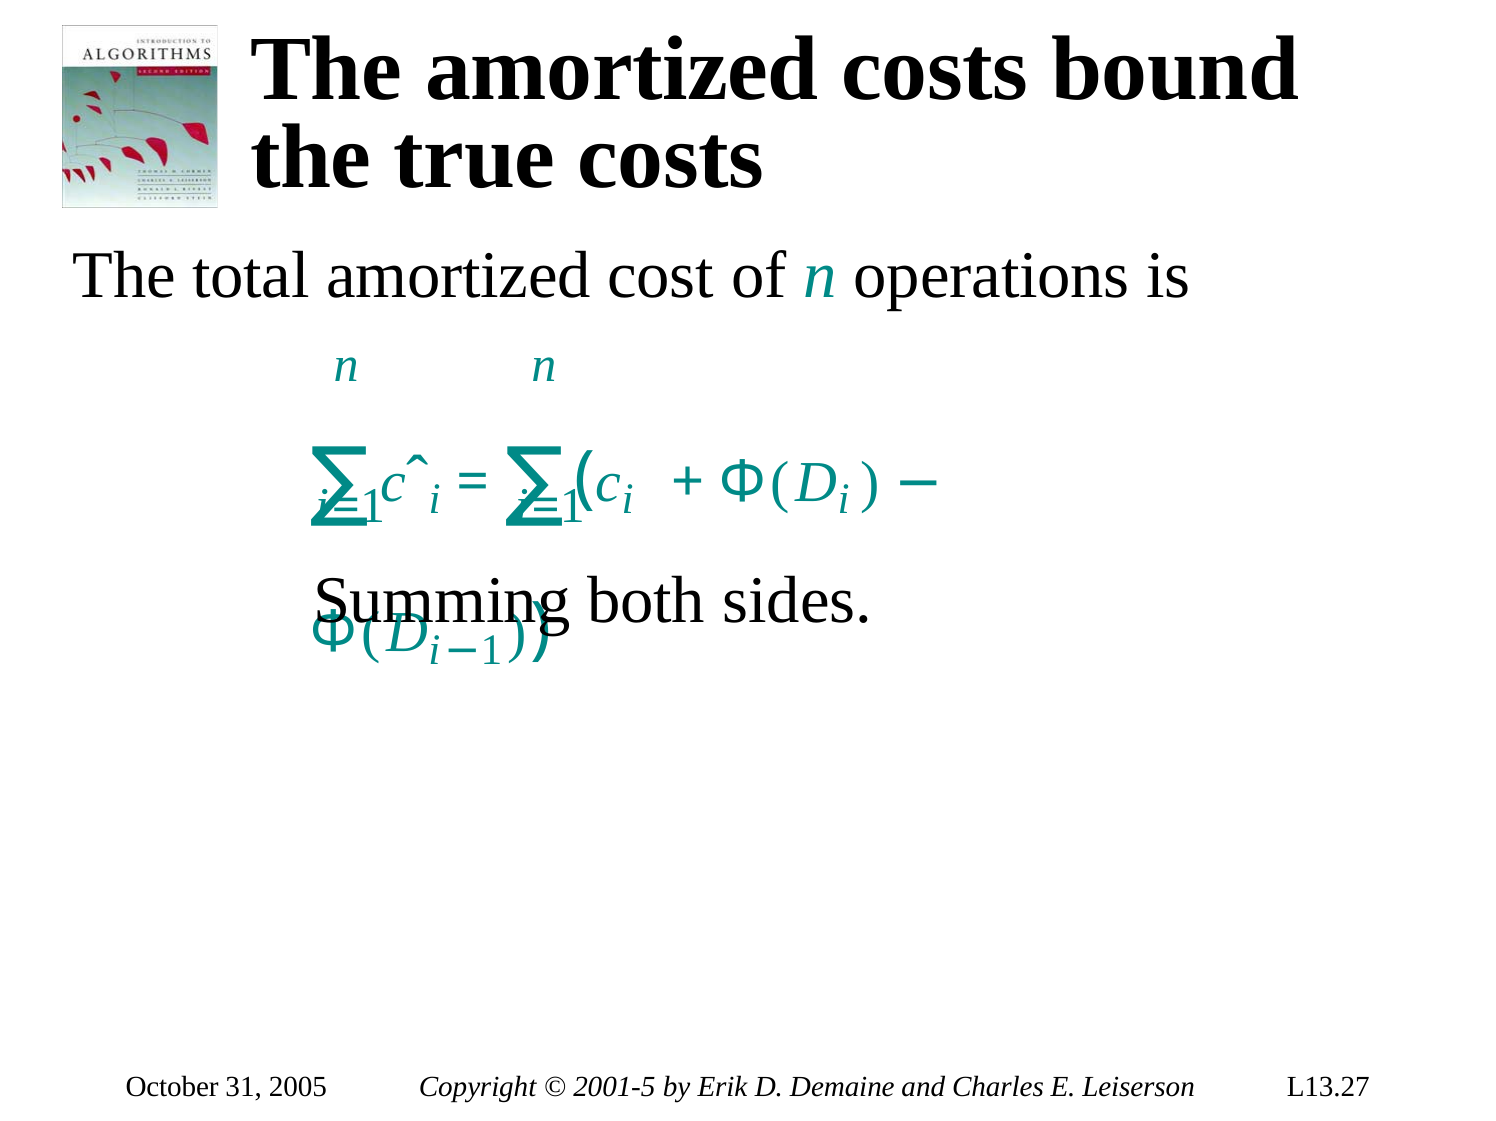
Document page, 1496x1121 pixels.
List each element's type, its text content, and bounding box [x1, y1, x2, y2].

slide_number L13.27 [1284, 1067, 1375, 1104]
text_box i=1 i=1 Summing both sides. [310, 472, 877, 639]
picture [62, 25, 218, 208]
text_box ∑cˆi = ∑(ci + Φ(Di ) − Φ(Di−1)) [308, 351, 1193, 483]
text_box n n [331, 331, 557, 394]
text_box The total amortized cost of n operations is [70, 231, 1200, 311]
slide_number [123, 1067, 332, 1104]
footer Copyright © 2001-5 by Erik D. Demaine and Charles E. Leiserson [416, 1067, 1204, 1104]
text_box The amortized costs bound the true costs [248, 29, 1310, 206]
